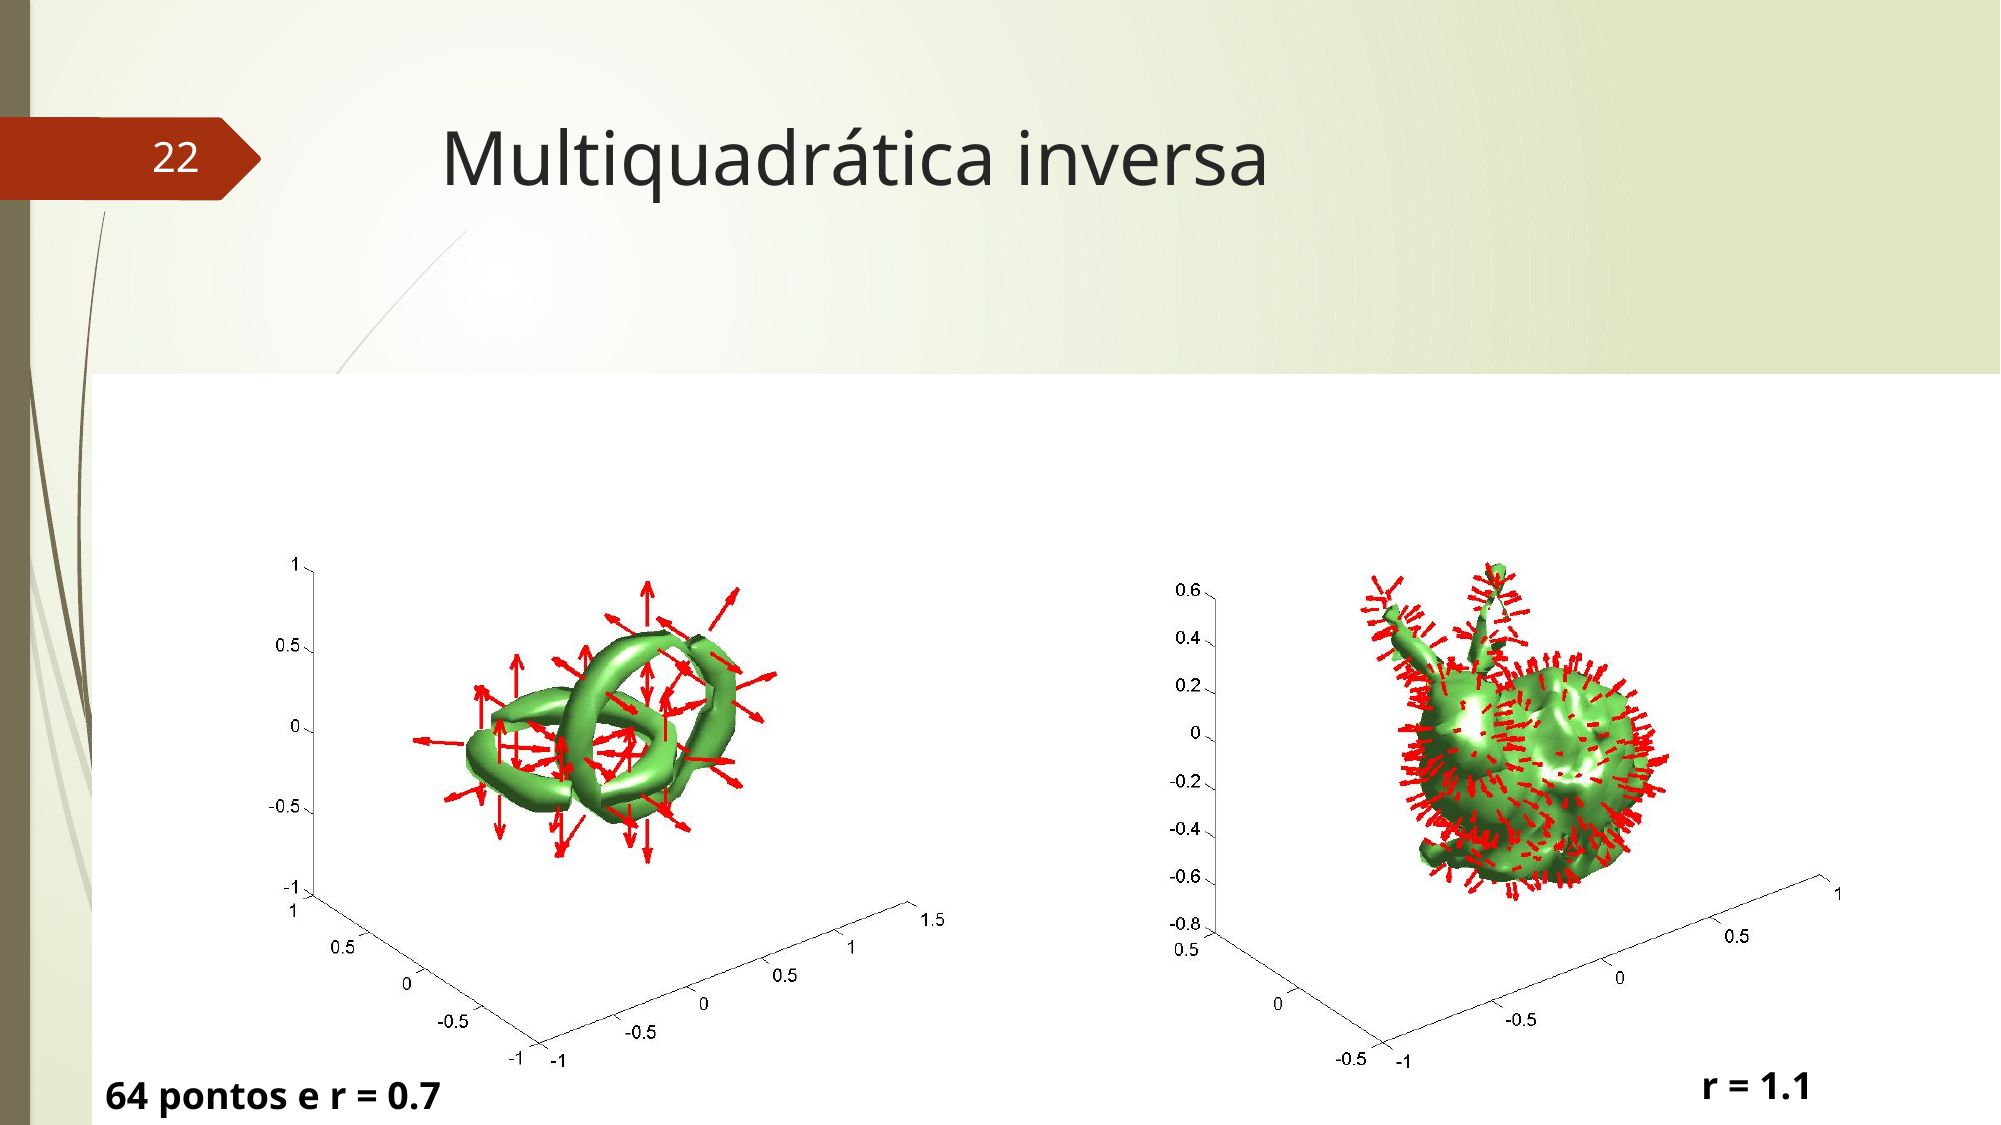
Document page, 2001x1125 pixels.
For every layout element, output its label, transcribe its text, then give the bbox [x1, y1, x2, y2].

slide_number 22 [87, 129, 216, 190]
picture [92, 374, 2000, 1125]
